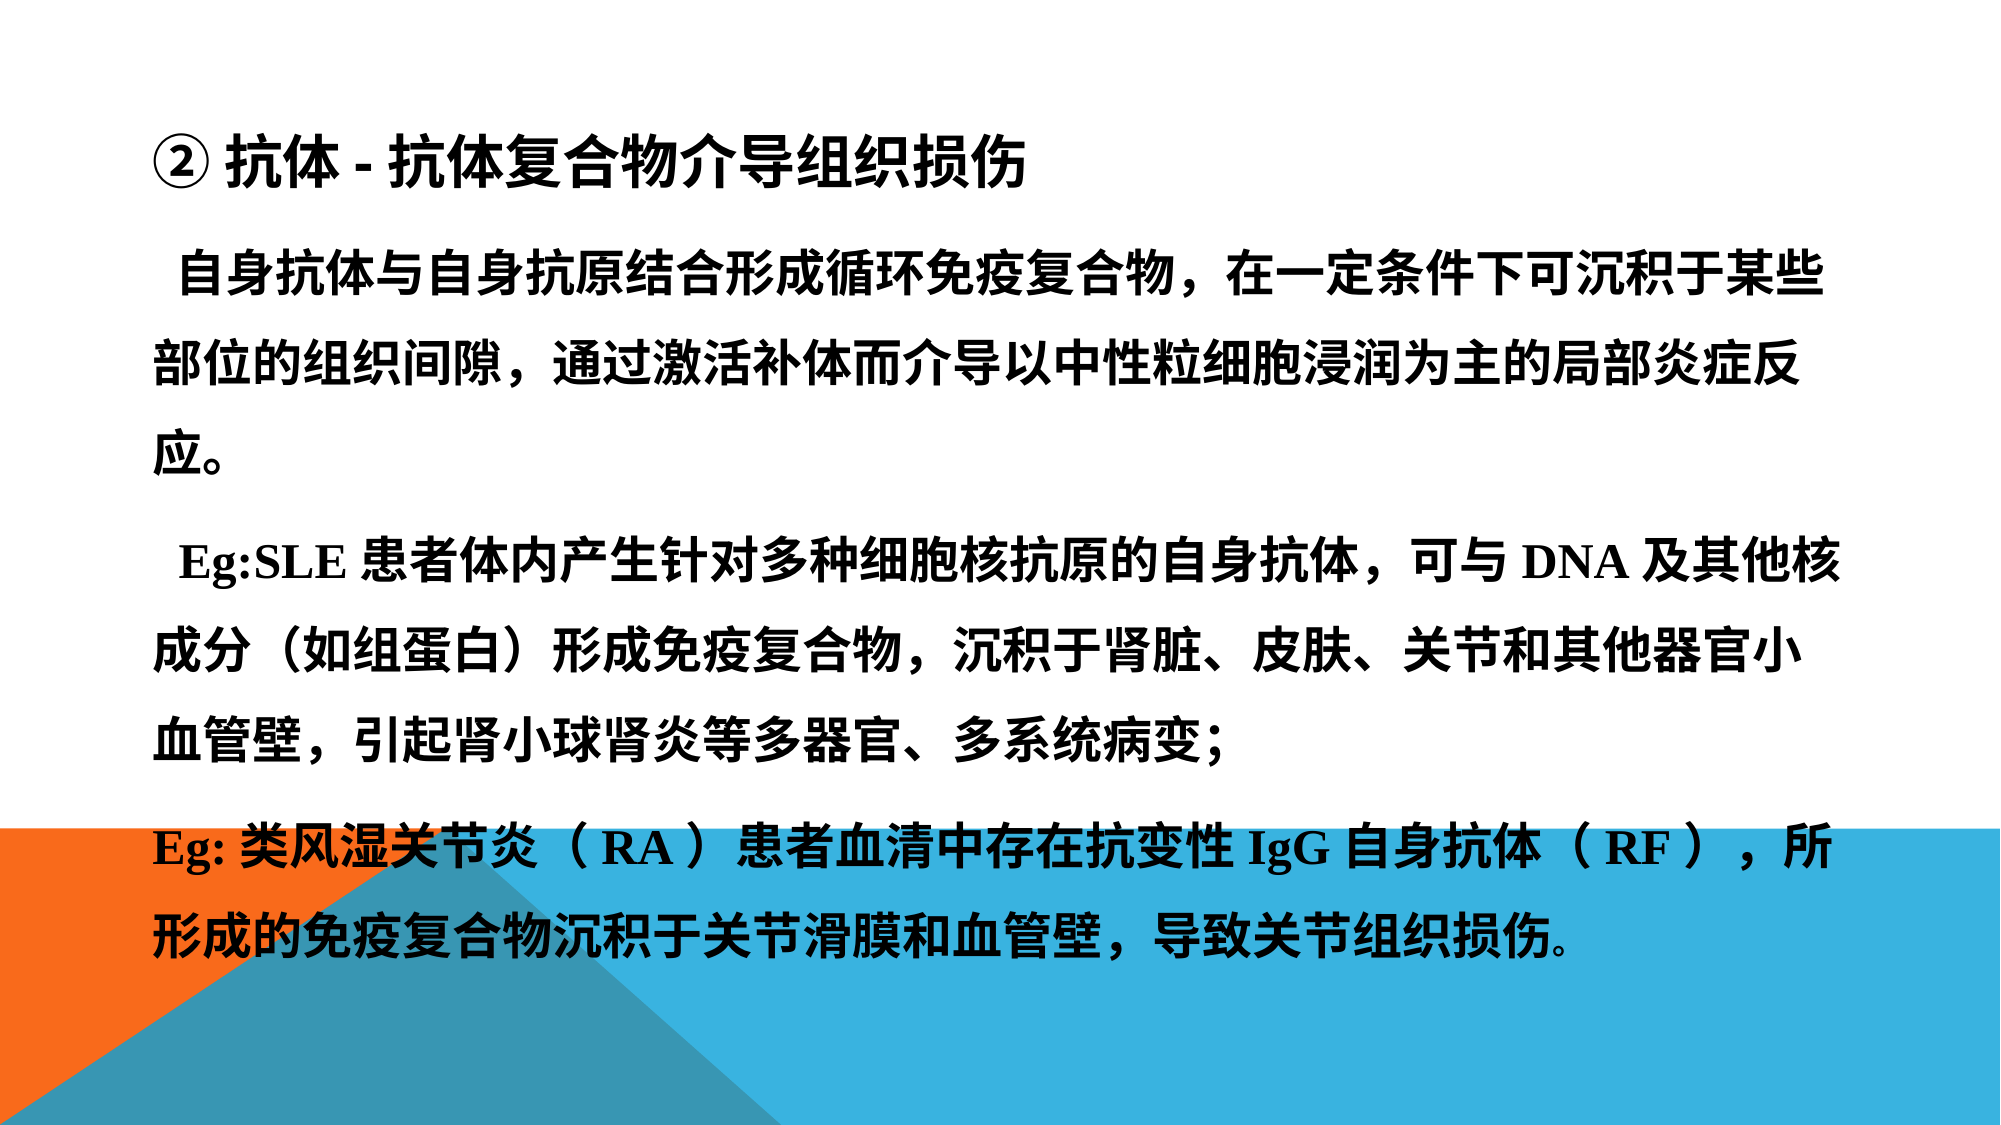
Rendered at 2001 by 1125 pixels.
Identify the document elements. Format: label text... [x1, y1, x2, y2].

list ②抗体-抗体复合物介导组织损伤 自身抗体与自身抗原结合形成循环免疫复合物，在一定条件下可沉积于某些部位的组织间隙，通过激活补体而介导以中性粒细胞浸润为主的局部炎症反应。 Eg:SLE患者体内产生针对多种细胞核抗原的自身抗体，可与DNA及其他核成分（如组蛋白）形成免疫复合物，沉积于肾脏、皮肤、关节和其他器官小血管壁，引起肾小球肾炎等多器官、多系统病变； Eg:类风湿关节炎（RA）患者血清中存在抗变性IgG自身抗体（RF），所形成的免疫复合物沉积于关节滑膜和血管壁，导致关节组织损伤。 [137, 117, 1863, 1074]
